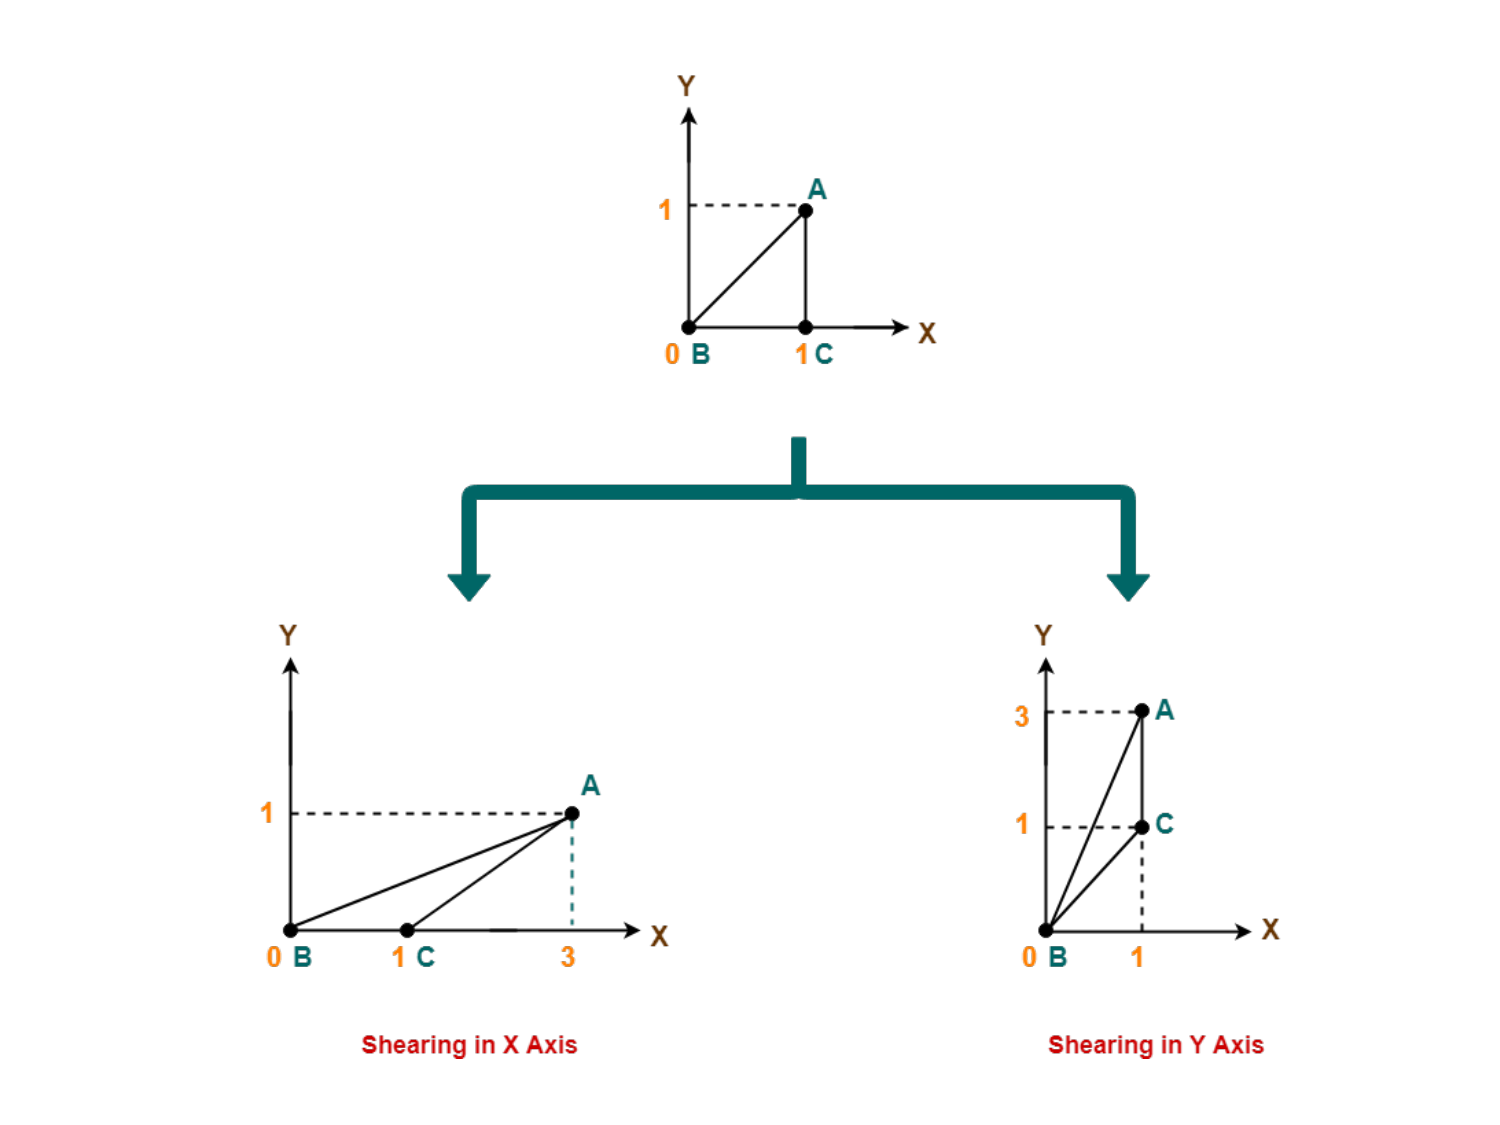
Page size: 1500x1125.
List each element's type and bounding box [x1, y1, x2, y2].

picture [241, 66, 1294, 1059]
